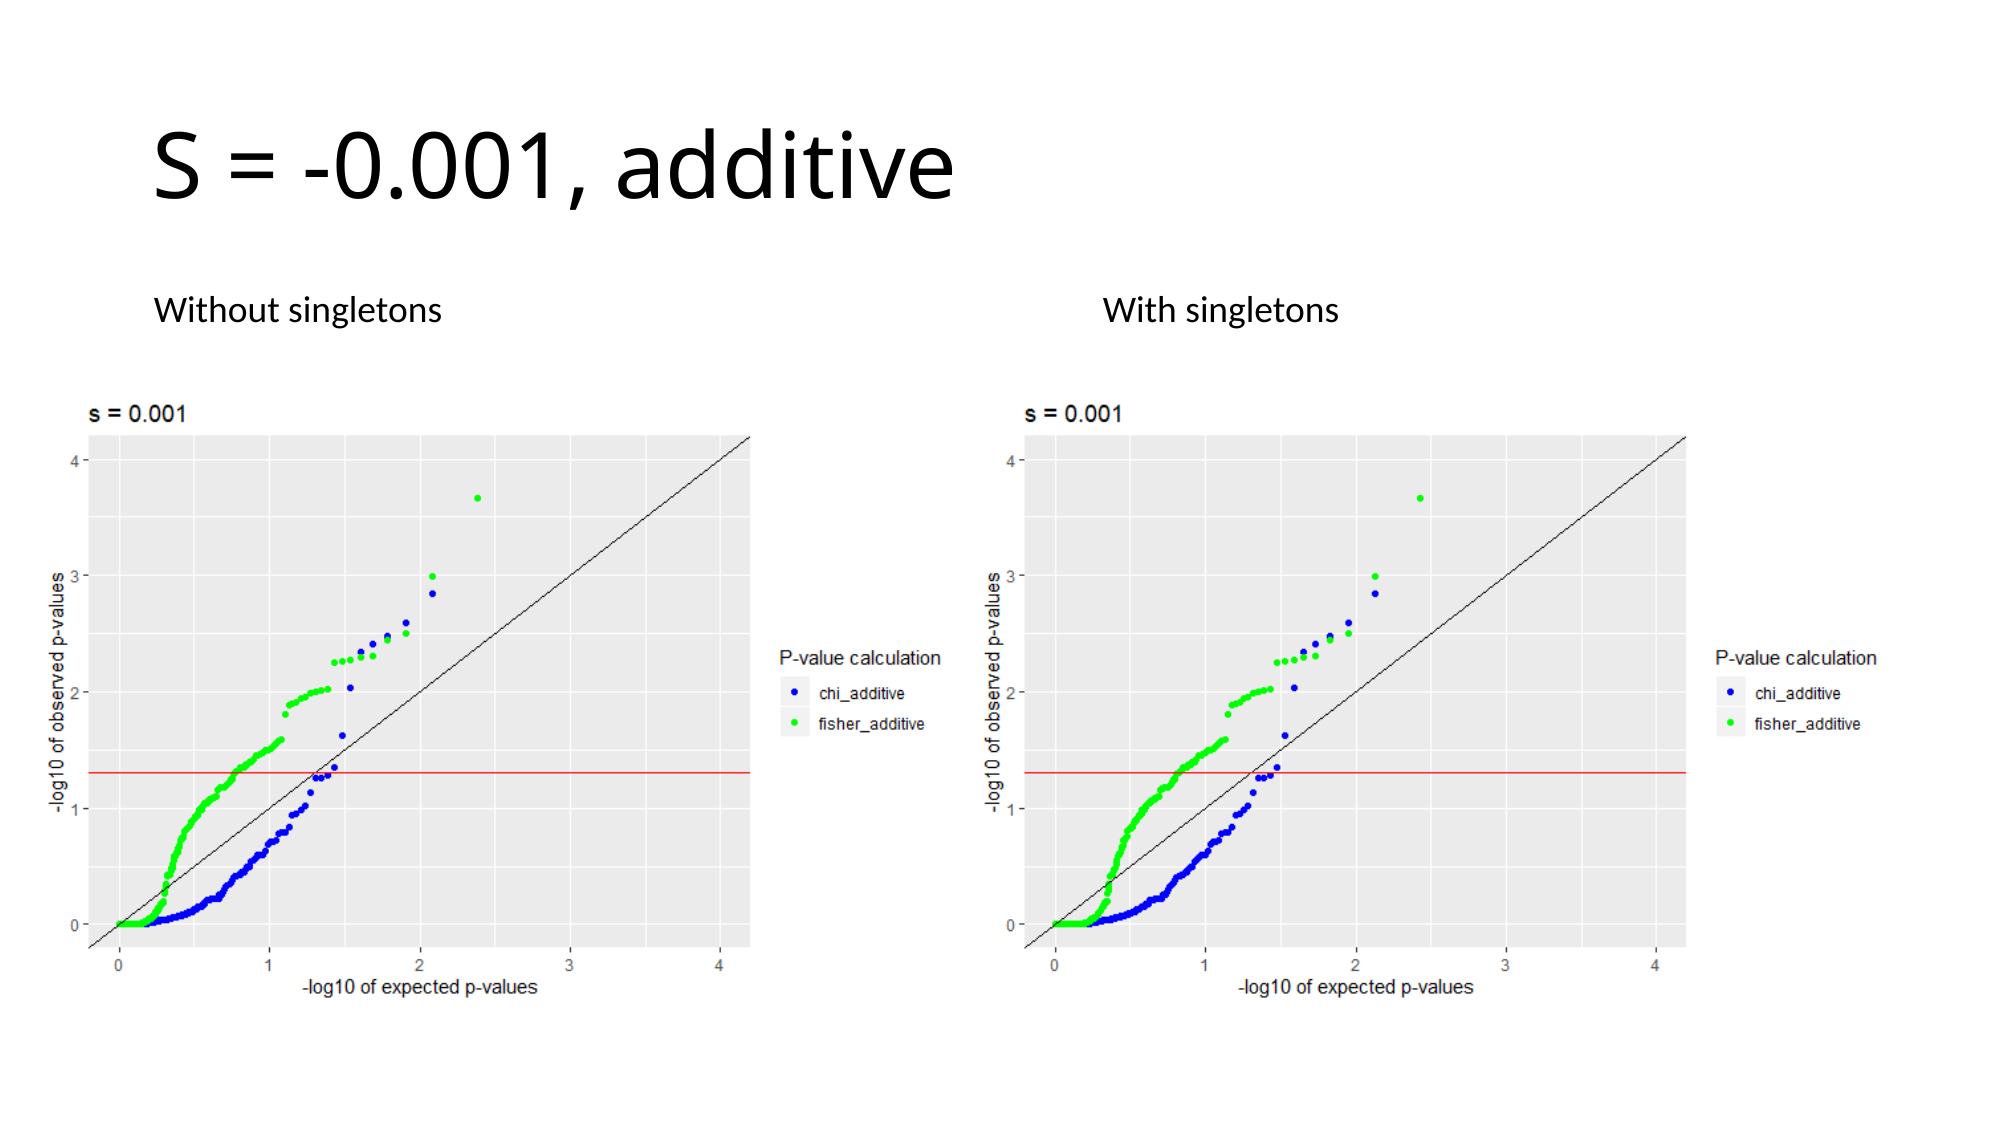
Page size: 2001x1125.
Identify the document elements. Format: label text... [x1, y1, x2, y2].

text_box With singletons [1088, 277, 1355, 337]
title S = -0.001, additive [137, 59, 1863, 278]
text_box Without singletons [139, 277, 458, 337]
picture [973, 393, 1897, 1007]
picture [37, 393, 961, 1007]
